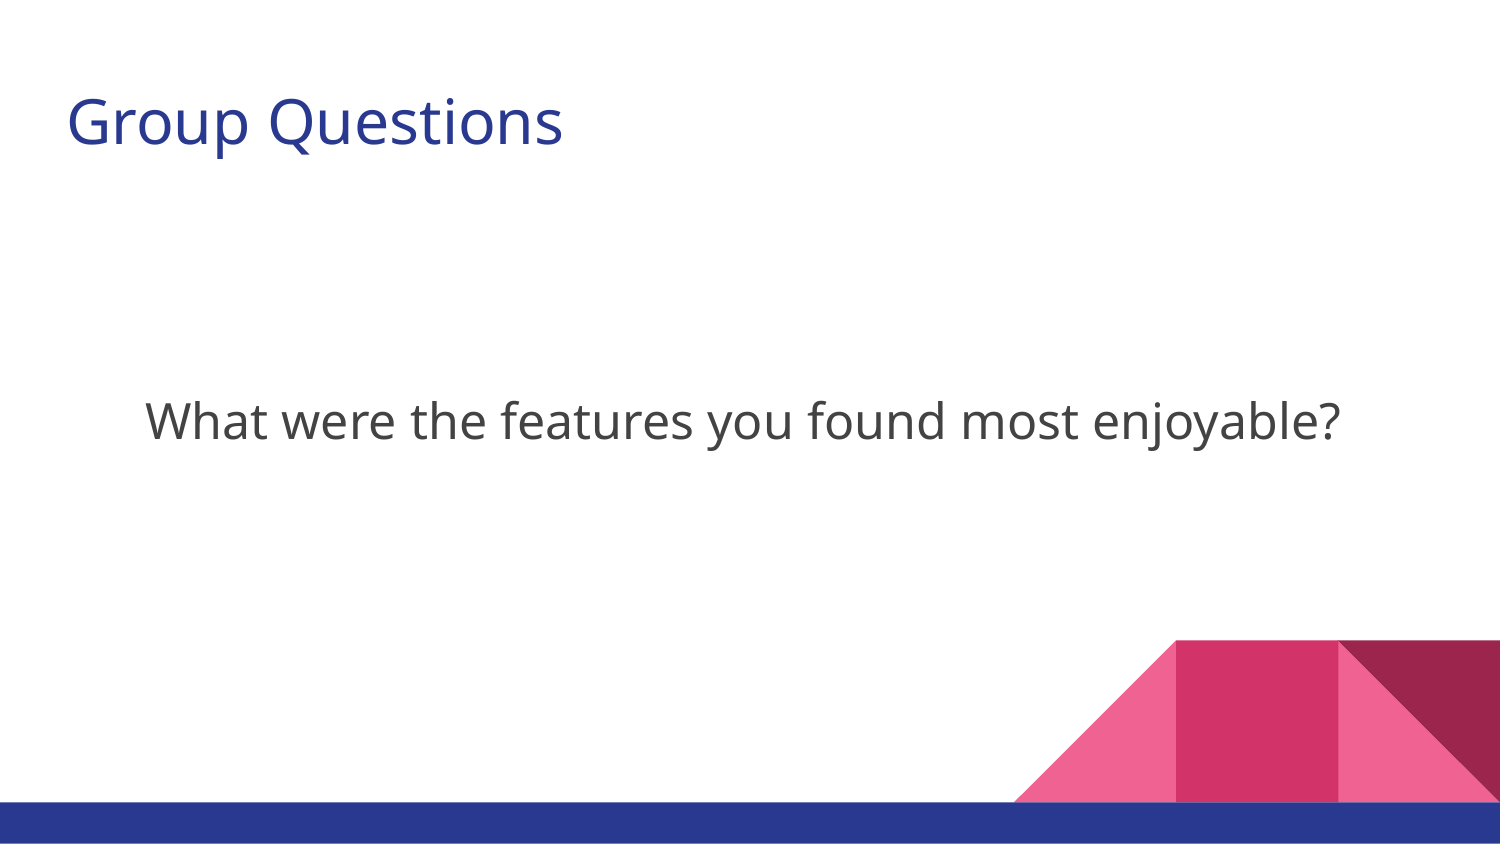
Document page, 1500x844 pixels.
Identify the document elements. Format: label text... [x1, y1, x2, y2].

list What were the features you found most enjoyable? [51, 201, 1449, 750]
title Group Questions [51, 67, 1449, 167]
